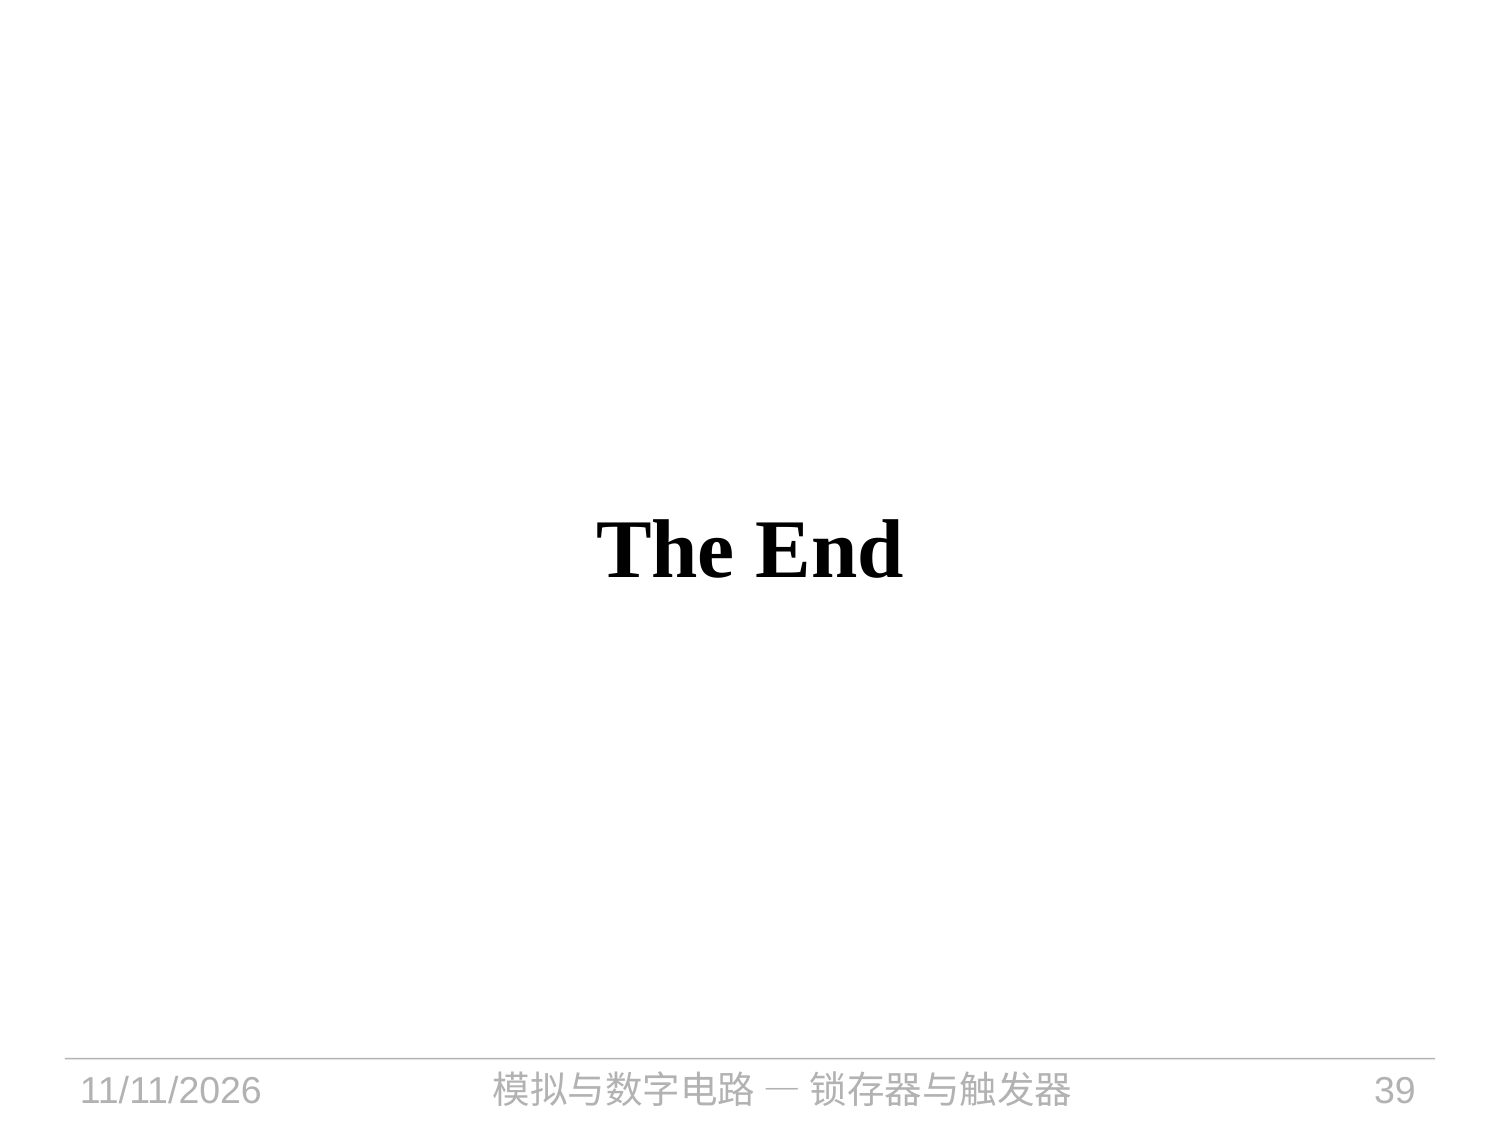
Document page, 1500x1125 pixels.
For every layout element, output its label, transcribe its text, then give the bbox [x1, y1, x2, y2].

footer 模拟与数字电路 — 锁存器与触发器 [359, 1058, 1205, 1125]
slide_number 39 [1230, 1058, 1431, 1125]
title The End [75, 450, 1425, 638]
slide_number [64, 1058, 348, 1125]
